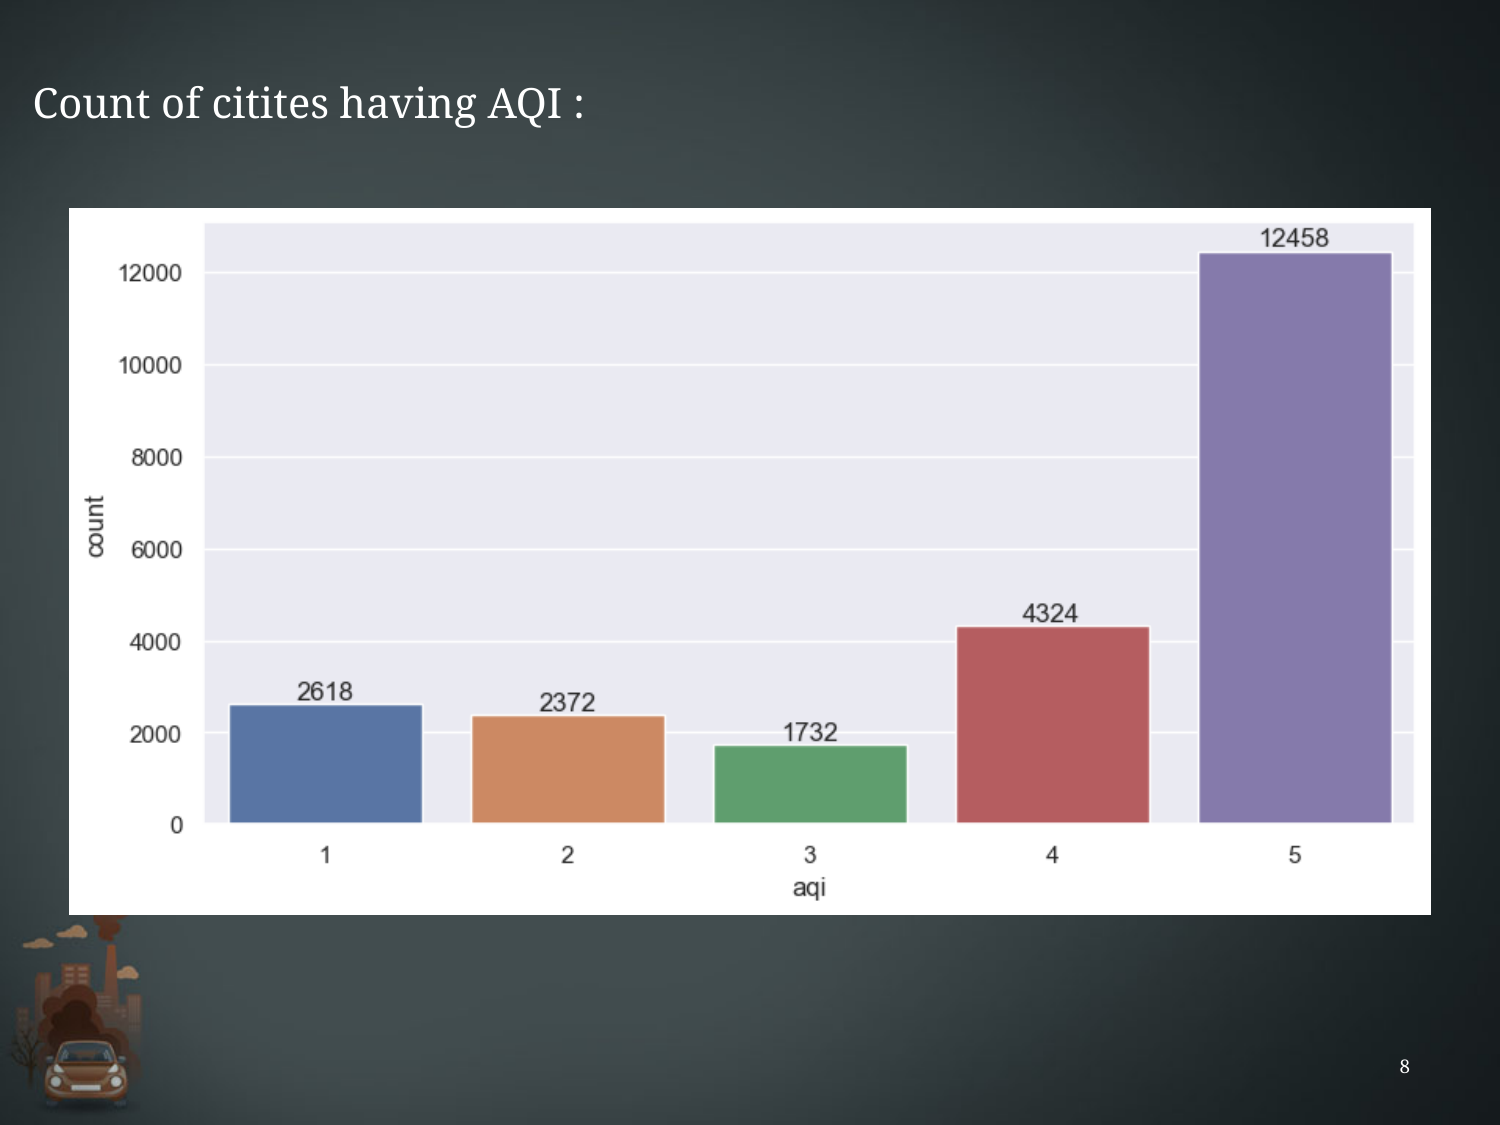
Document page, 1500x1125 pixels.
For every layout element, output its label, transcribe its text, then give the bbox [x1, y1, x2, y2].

picture [0, 0, 1500, 1125]
slide_number 8 [1074, 1046, 1425, 1103]
title Count of citites having AQI : [17, 42, 1424, 161]
